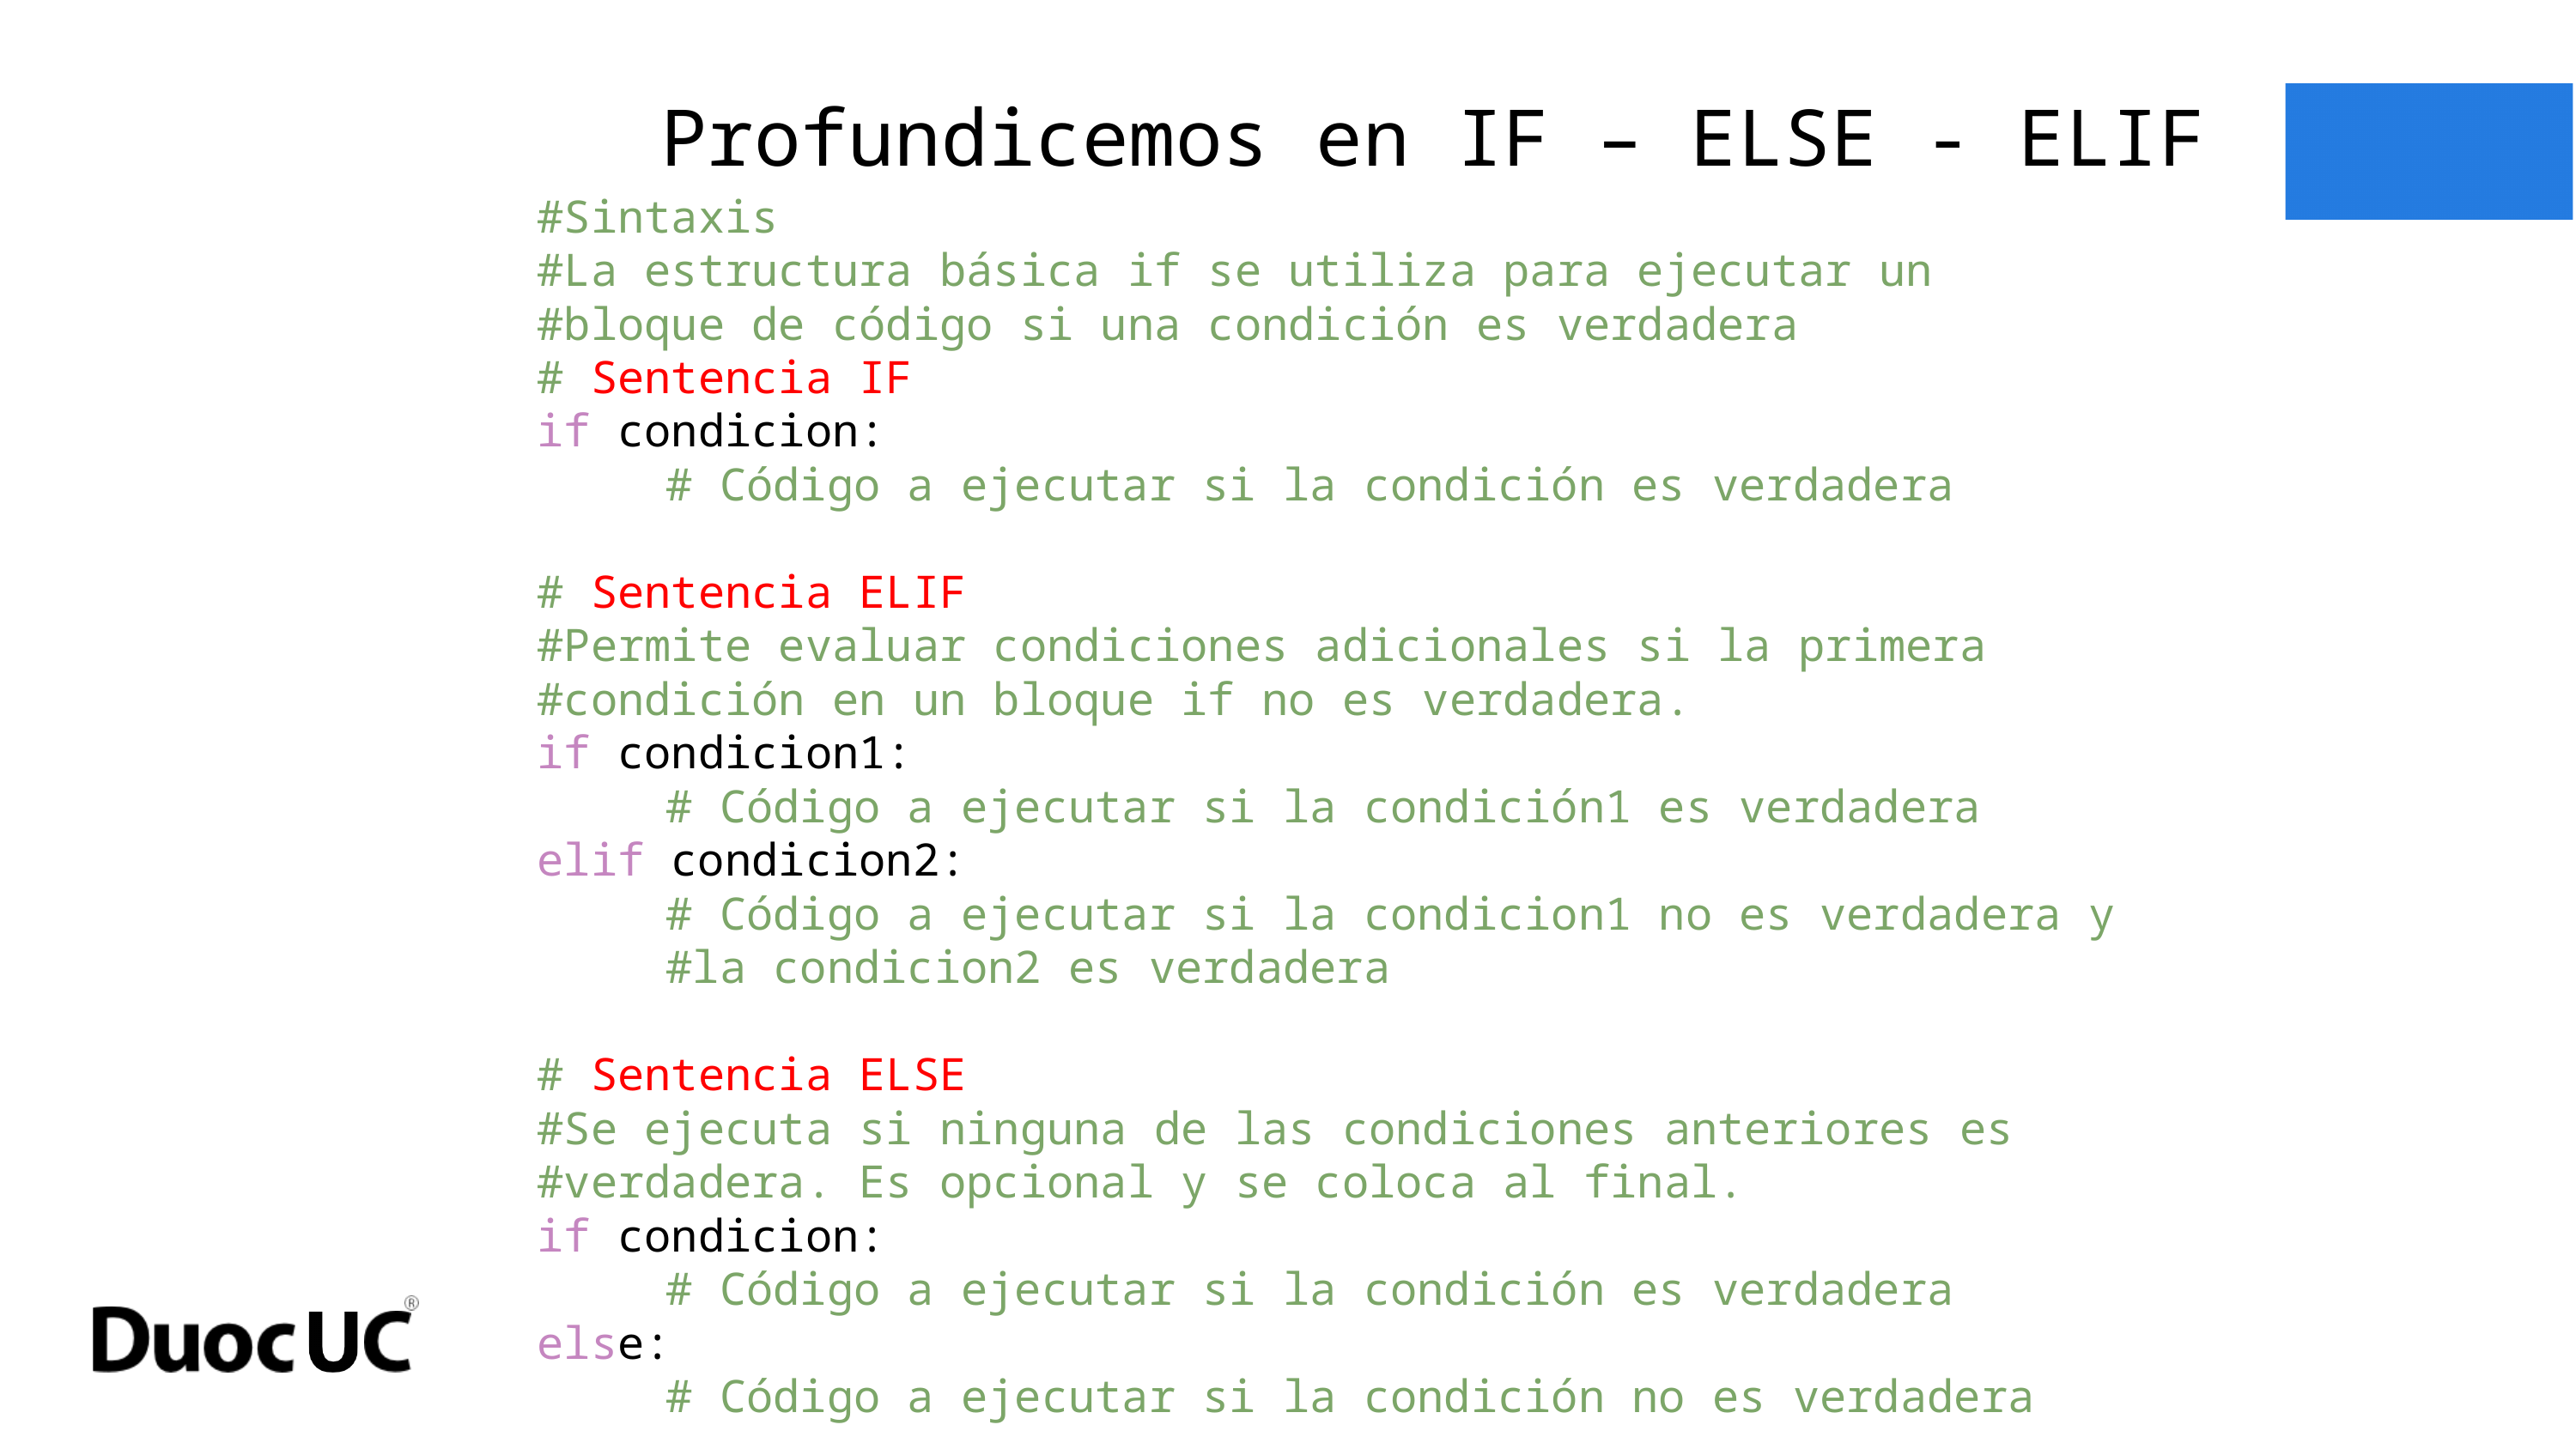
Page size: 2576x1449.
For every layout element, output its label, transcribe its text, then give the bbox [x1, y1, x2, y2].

text_box #Sintaxis #La estructura básica if se utiliza para ejecutar un #bloque de código si una condición es verdadera # Sentencia IF if condicion: # Código a ejecutar si la condición es verdadera # Sentencia ELIF #Permite evaluar condiciones adicionales si la primera #condición en un bloque if no es verdadera. if condicion1: # Código a ejecutar si la condición1 es verdadera elif condicion2: # Código a ejecutar si la condicion1 no es verdadera y #la condicion2 es verdadera # Sentencia ELSE #Se ejecuta si ninguna de las condiciones anteriores es #verdadera. Es opcional y se coloca al final. if condicion: # Código a ejecutar si la condición es verdadera else: # Código a ejecutar si la condición no es verdadera [524, 181, 2379, 1449]
text_box [2285, 83, 2573, 221]
text_box Profundicemos en IF – ELSE - ELIF [53, 88, 2205, 182]
text_box [308, 1312, 358, 1373]
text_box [404, 1295, 420, 1311]
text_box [93, 1306, 295, 1373]
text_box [363, 1311, 411, 1373]
